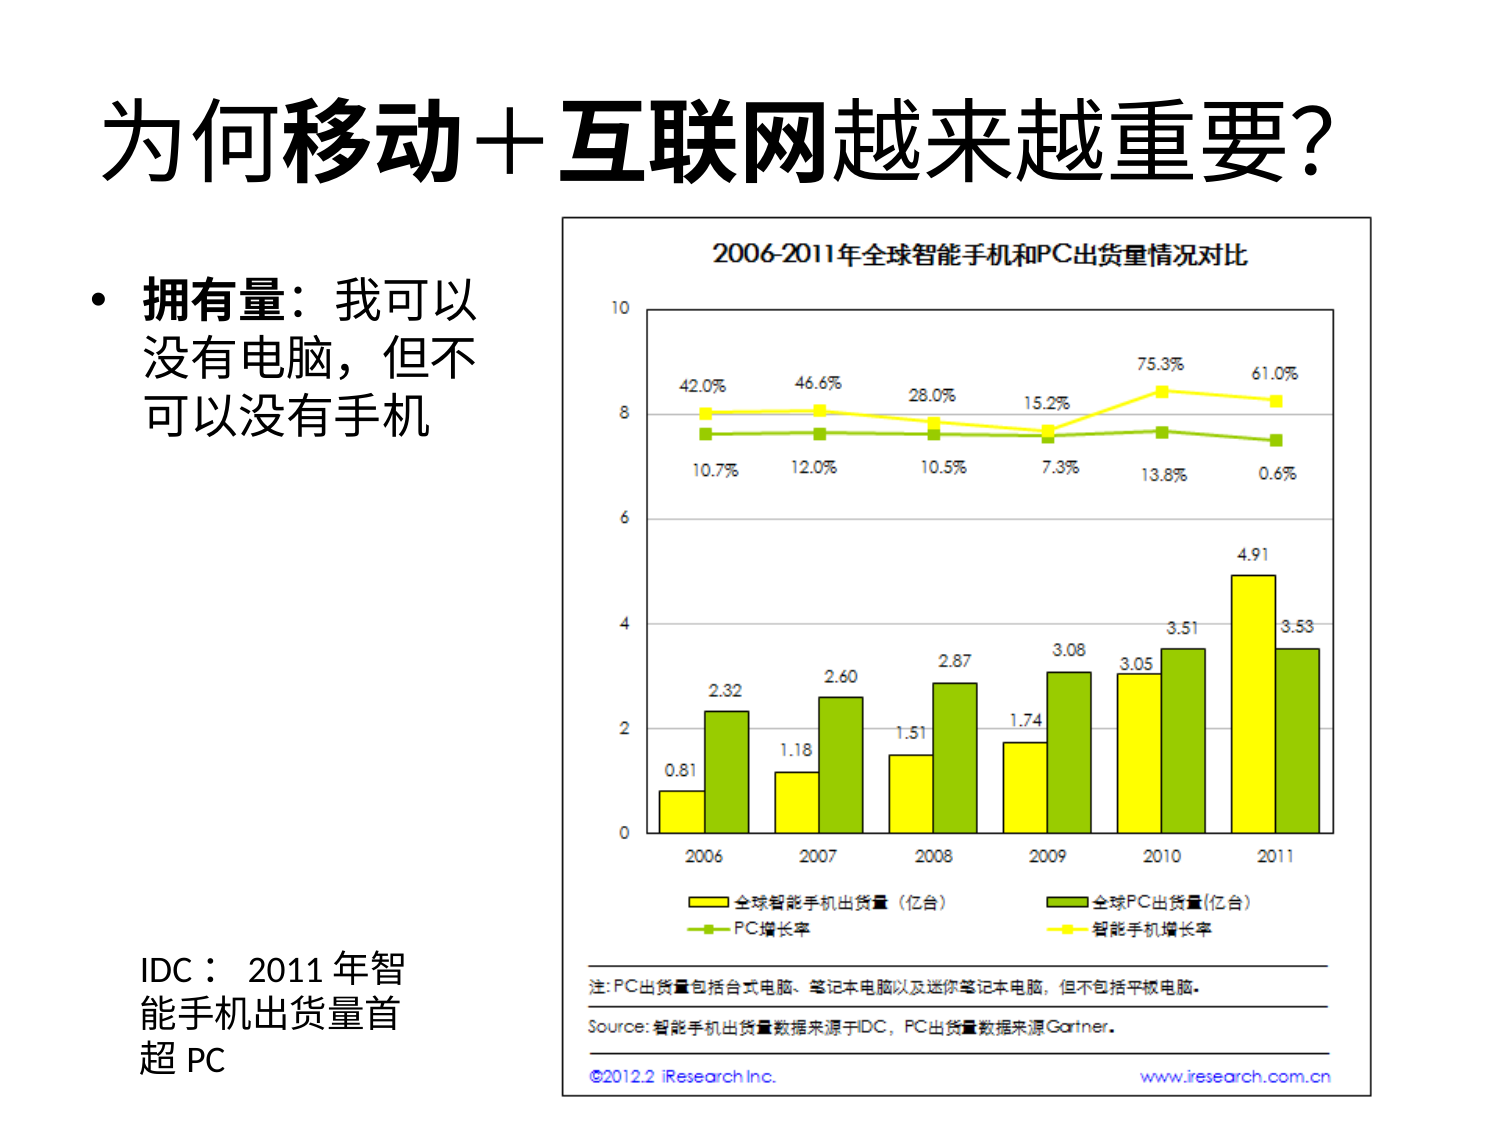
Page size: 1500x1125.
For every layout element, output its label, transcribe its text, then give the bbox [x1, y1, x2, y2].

picture [559, 213, 1376, 1101]
title 为何移动＋互联网越来越重要？ [75, 45, 1425, 233]
list 拥有量：我可以没有电脑，但不可以没有手机 [75, 262, 513, 488]
text_box IDC：2011年智能手机出货量首超PC [125, 937, 434, 1088]
